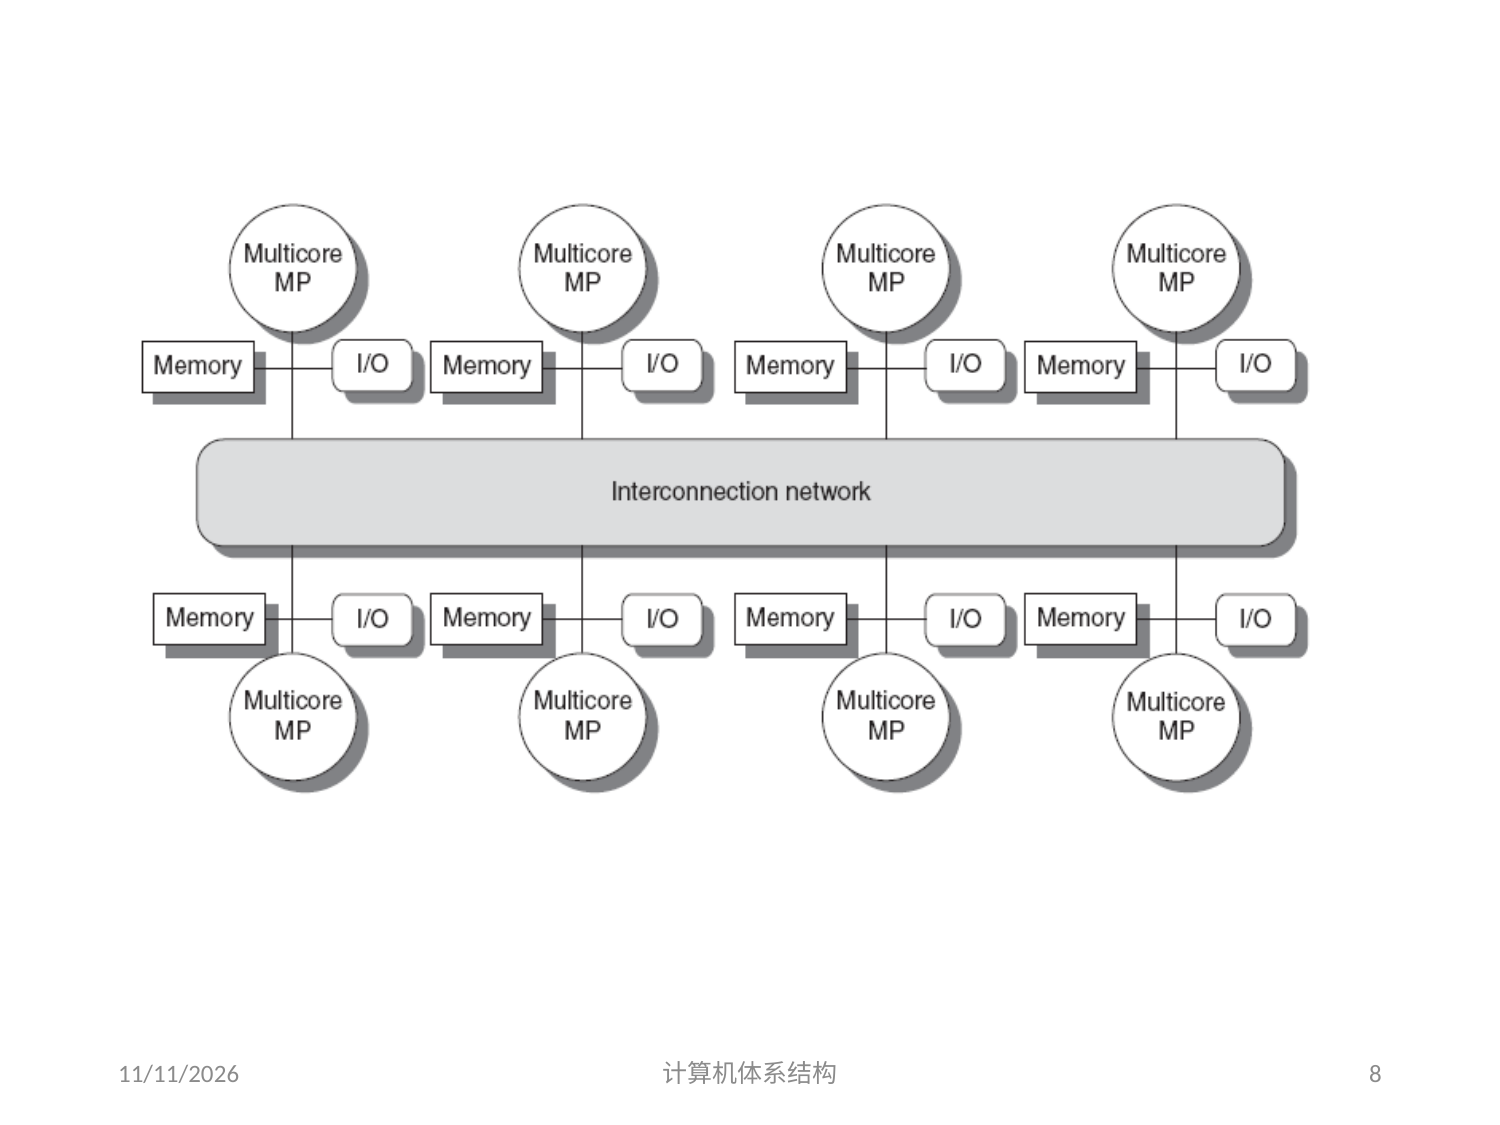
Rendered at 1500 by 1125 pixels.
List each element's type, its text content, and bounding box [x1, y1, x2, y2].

picture [91, 183, 1386, 799]
slide_number 8 [1059, 1042, 1397, 1103]
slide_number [103, 1042, 441, 1103]
footer 计算机体系结构 [496, 1042, 1004, 1103]
